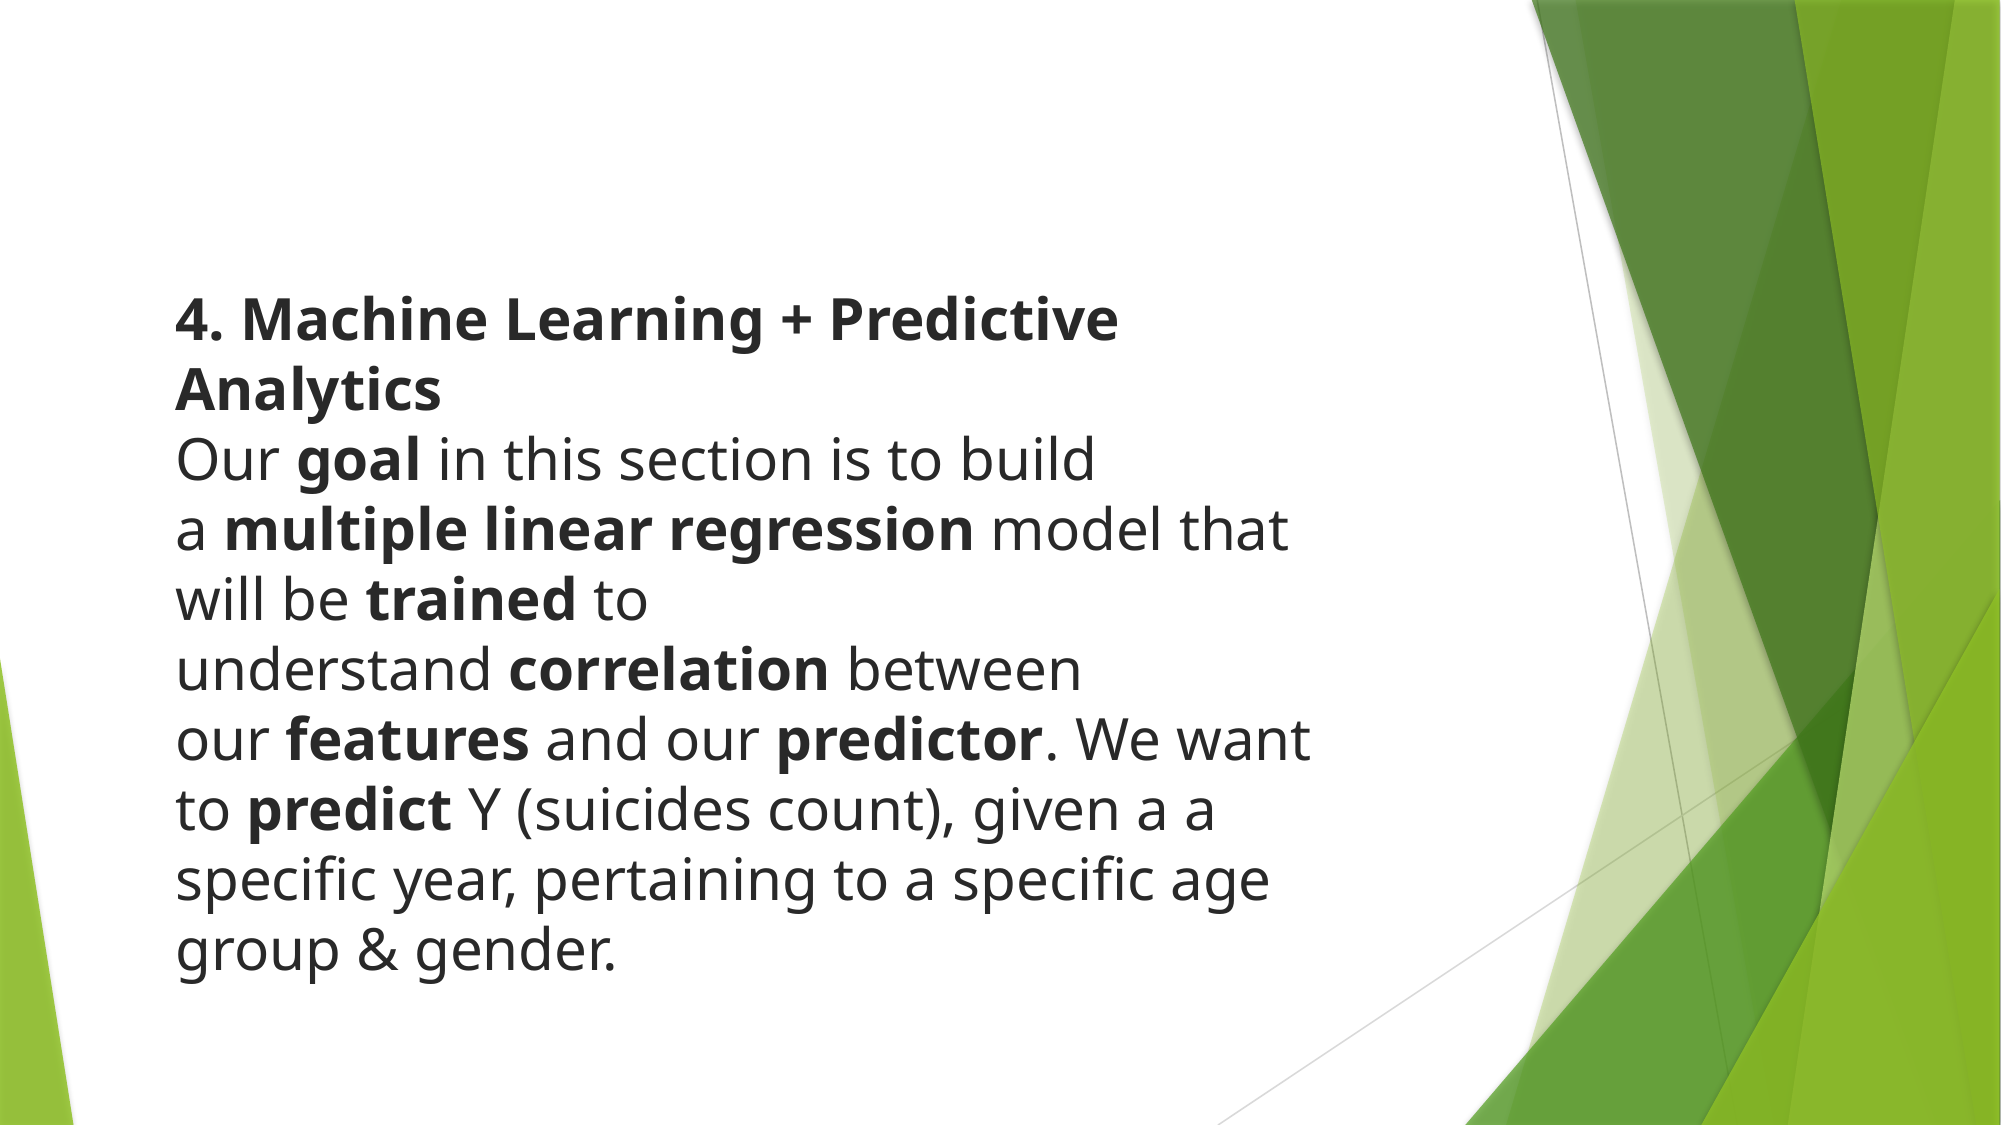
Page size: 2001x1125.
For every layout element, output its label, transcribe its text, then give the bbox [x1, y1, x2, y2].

text_box 4. Machine Learning + Predictive Analytics Our goal in this section is to build a multiple linear regression model that will be trained to understand correlation between our features and our predictor. We want to predict Y (suicides count), given a a specific year, pertaining to a specific age group & gender. [160, 274, 1402, 990]
